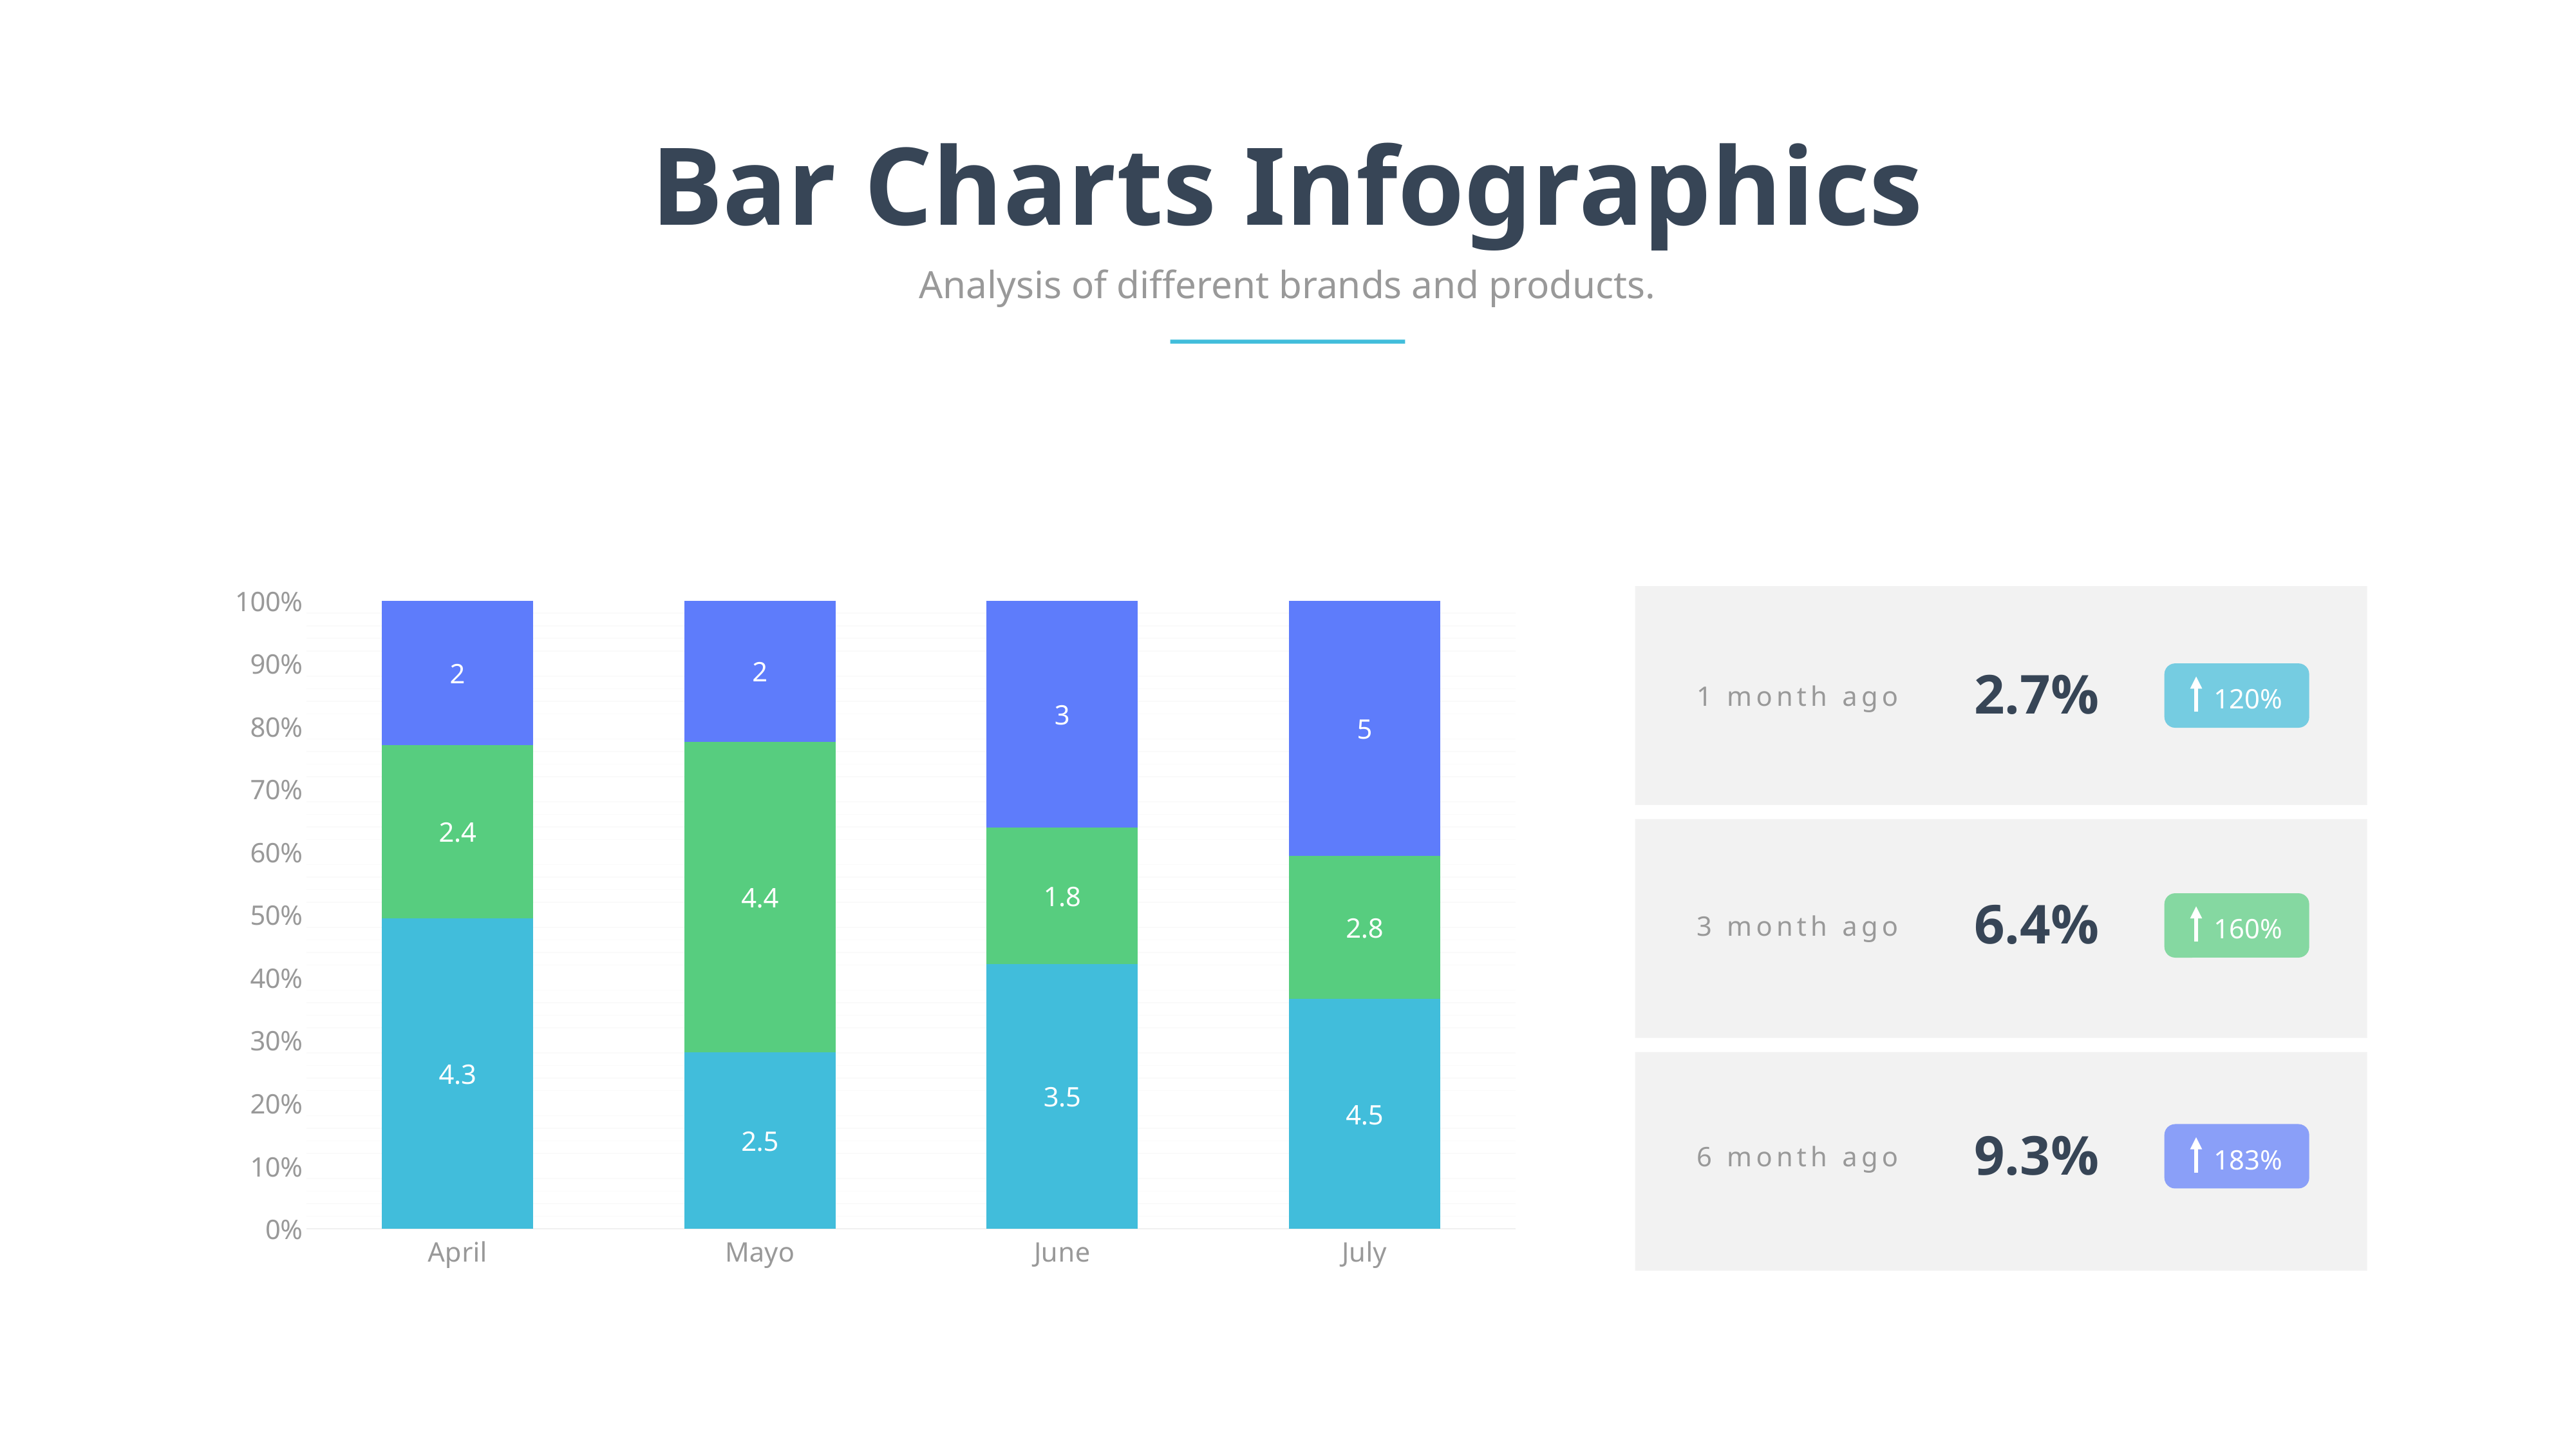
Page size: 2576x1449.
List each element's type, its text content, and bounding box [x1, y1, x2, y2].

chart [208, 567, 1543, 1285]
text_box Bar Charts Infographics [641, 113, 1933, 252]
text_box [1170, 339, 1406, 345]
text_box Analysis of different brands and products. [825, 256, 1749, 311]
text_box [1635, 586, 2367, 1271]
